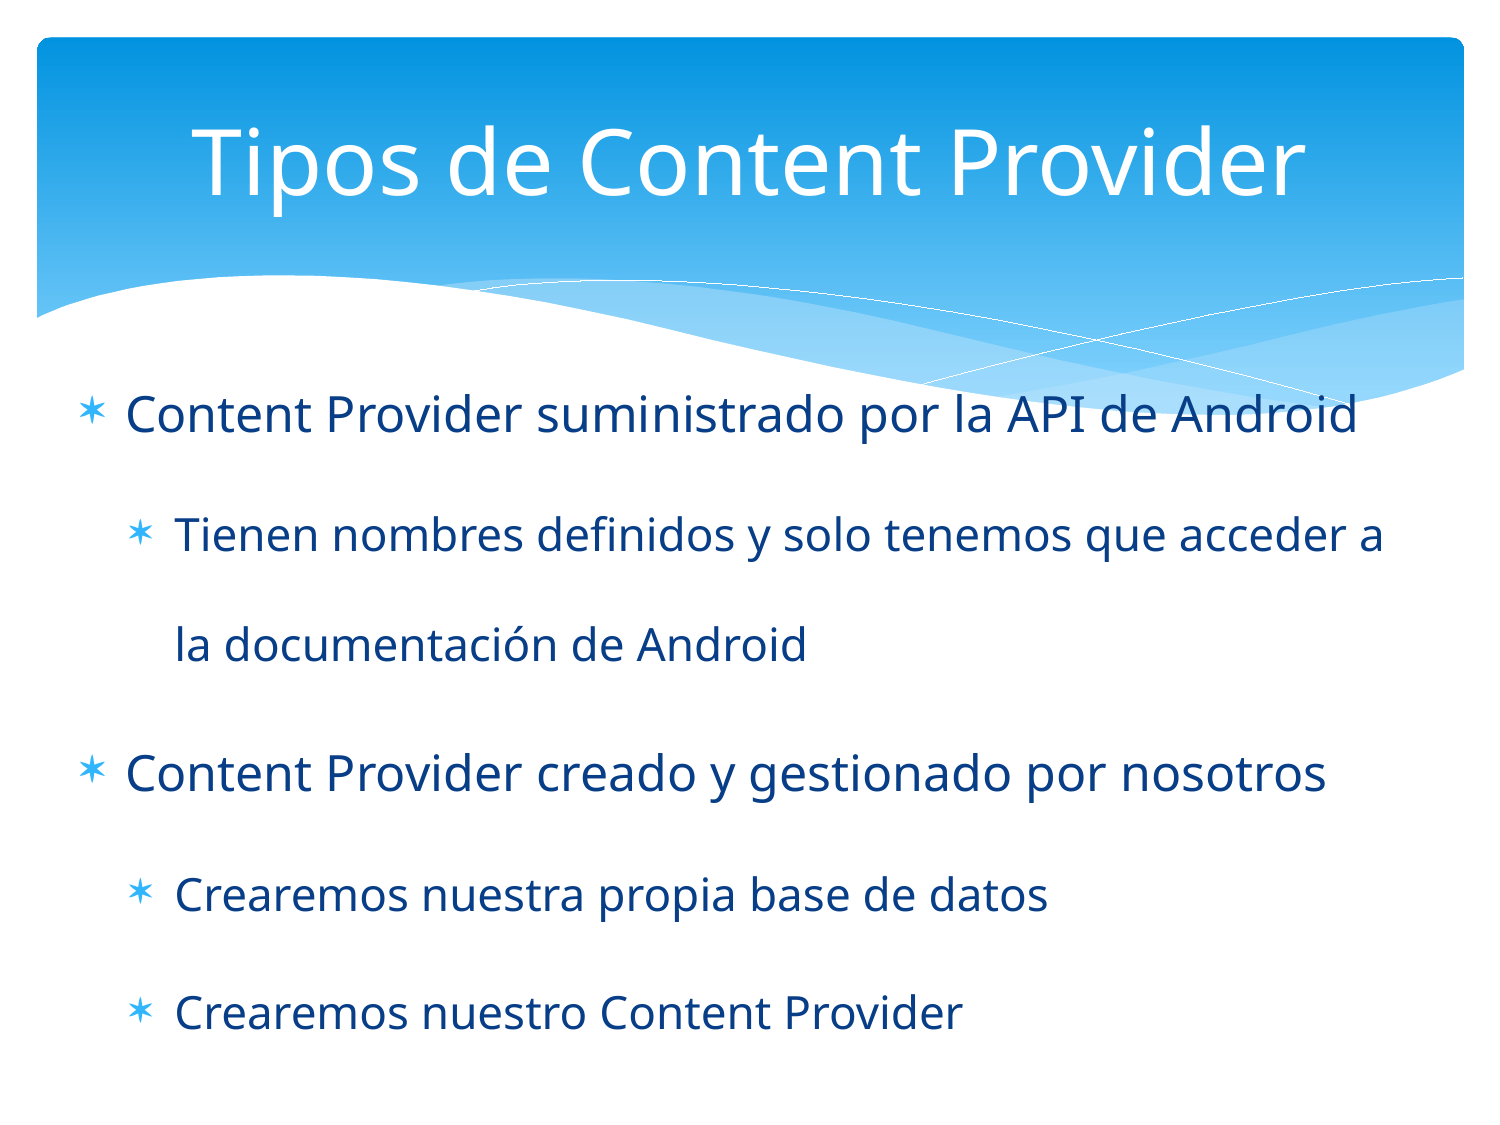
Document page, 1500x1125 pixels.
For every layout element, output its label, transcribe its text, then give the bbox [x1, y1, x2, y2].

title Tipos de Content Provider [75, 55, 1425, 261]
list Content Provider suministrado por la API de Android Tienen nombres definidos y solo tenemos que acceder a la documentación de Android Content Provider creado y gestionado por nosotros Crearemos nuestra propia base de datos Crearemos nuestro Content Provider [64, 314, 1424, 1083]
